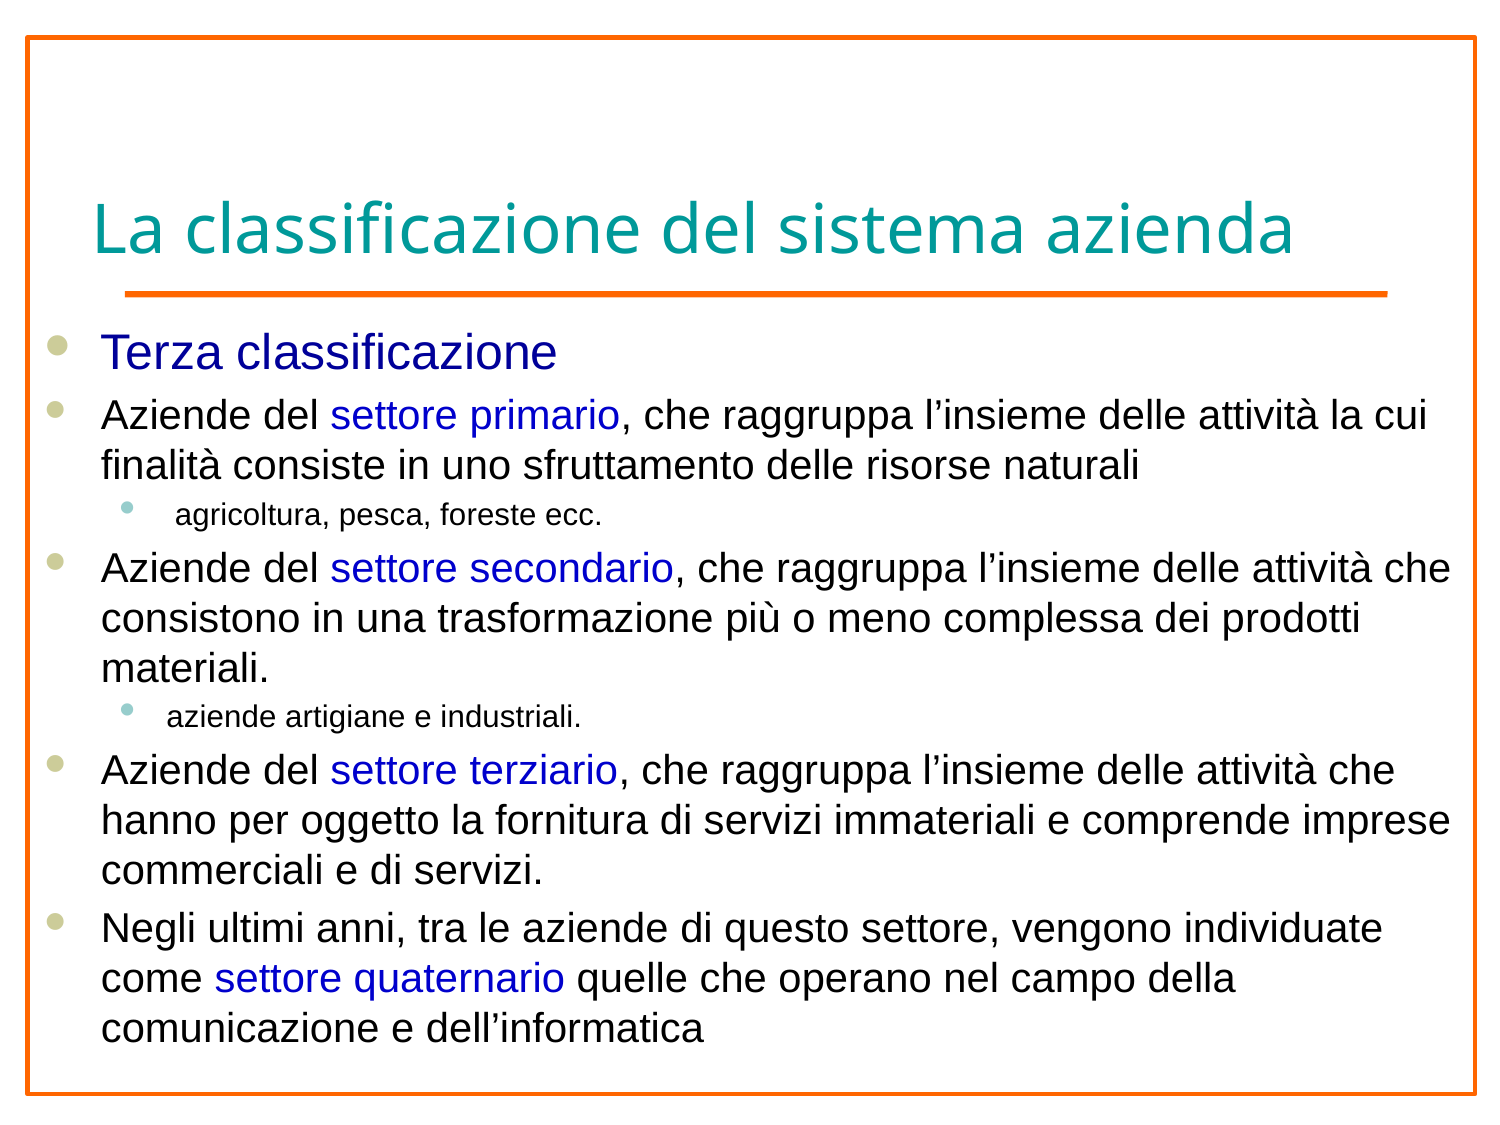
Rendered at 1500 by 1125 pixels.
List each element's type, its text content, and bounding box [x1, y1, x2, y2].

list Terza classificazione Aziende del settore primario, che raggruppa l’insieme delle attività la cui finalità consiste in uno sfruttamento delle risorse naturali agricoltura, pesca, foreste ecc. Aziende del settore secondario, che raggruppa l’insieme delle attività che consistono in una trasformazione più o meno complessa dei prodotti materiali. aziende artigiane e industriali. Aziende del settore terziario, che raggruppa l’insieme delle attività che hanno per oggetto la fornitura di servizi immateriali e comprende imprese commerciali e di servizi. Negli ultimi anni, tra le aziende di questo settore, vengono individuate come settore quaternario quelle che operano nel campo della comunicazione e dell’informatica [29, 312, 1471, 1071]
title La classificazione del sistema azienda [76, 87, 1471, 275]
